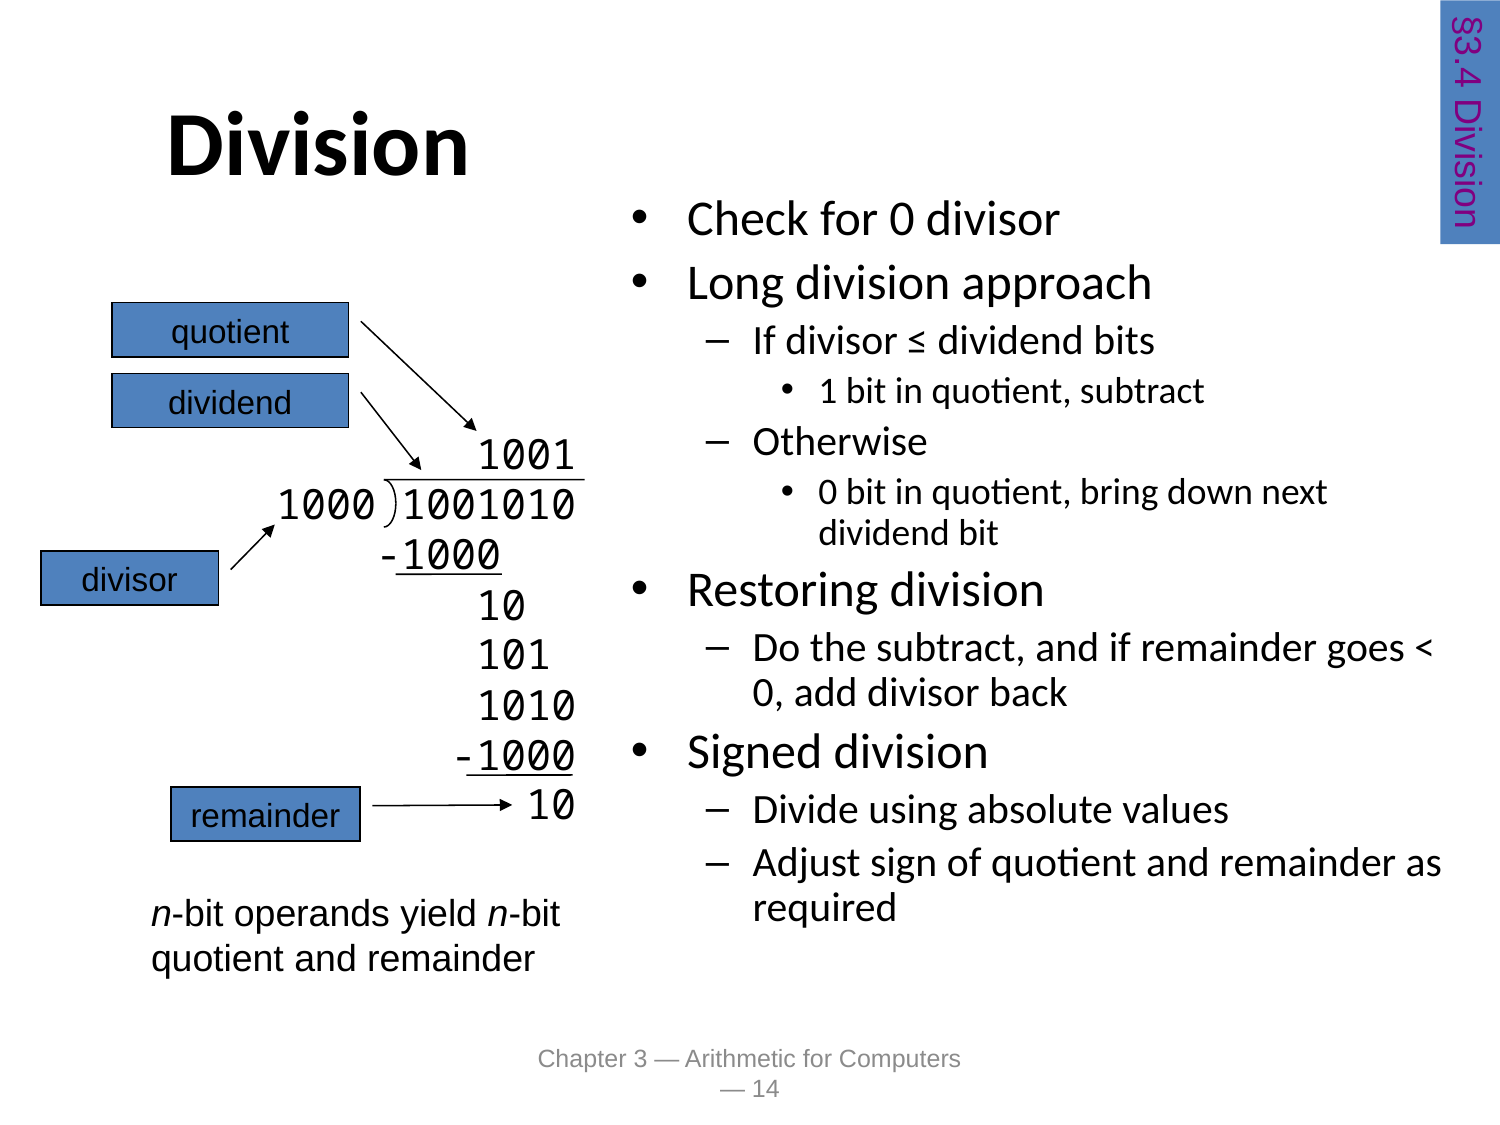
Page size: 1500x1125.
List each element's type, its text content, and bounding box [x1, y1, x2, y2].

text_box n-bit operands yield n-bit quotient and remainder [136, 881, 576, 987]
text_box dividend [112, 373, 349, 428]
text_box [383, 503, 396, 528]
text_box quotient [360, 321, 477, 431]
text_box divisor [41, 550, 219, 605]
title Division [75, 45, 563, 233]
text_box dividend [360, 392, 422, 471]
text_box [383, 479, 396, 503]
footer Chapter 3 — Arithmetic for Computers — 14 [512, 1042, 988, 1103]
text_box remainder [171, 786, 360, 842]
text_box 1001 1000 1001010 -1000 10 101 1010 -1000 10 [261, 420, 592, 836]
text_box §3.4 Division [1440, 0, 1500, 245]
text_box remainder [372, 798, 513, 812]
text_box quotient [112, 302, 349, 357]
list Check for 0 divisor Long division approach If divisor ≤ dividend bits 1 bit in quotient, subtract Otherwise 0 bit in quotient, bring down next dividend bit Restoring division Do the subtract, and if remainder goes < 0, add divisor back Signed division Divide using absolute values Adjust sign of quotient and remainder as required [615, 184, 1469, 1024]
text_box divisor [230, 524, 275, 570]
